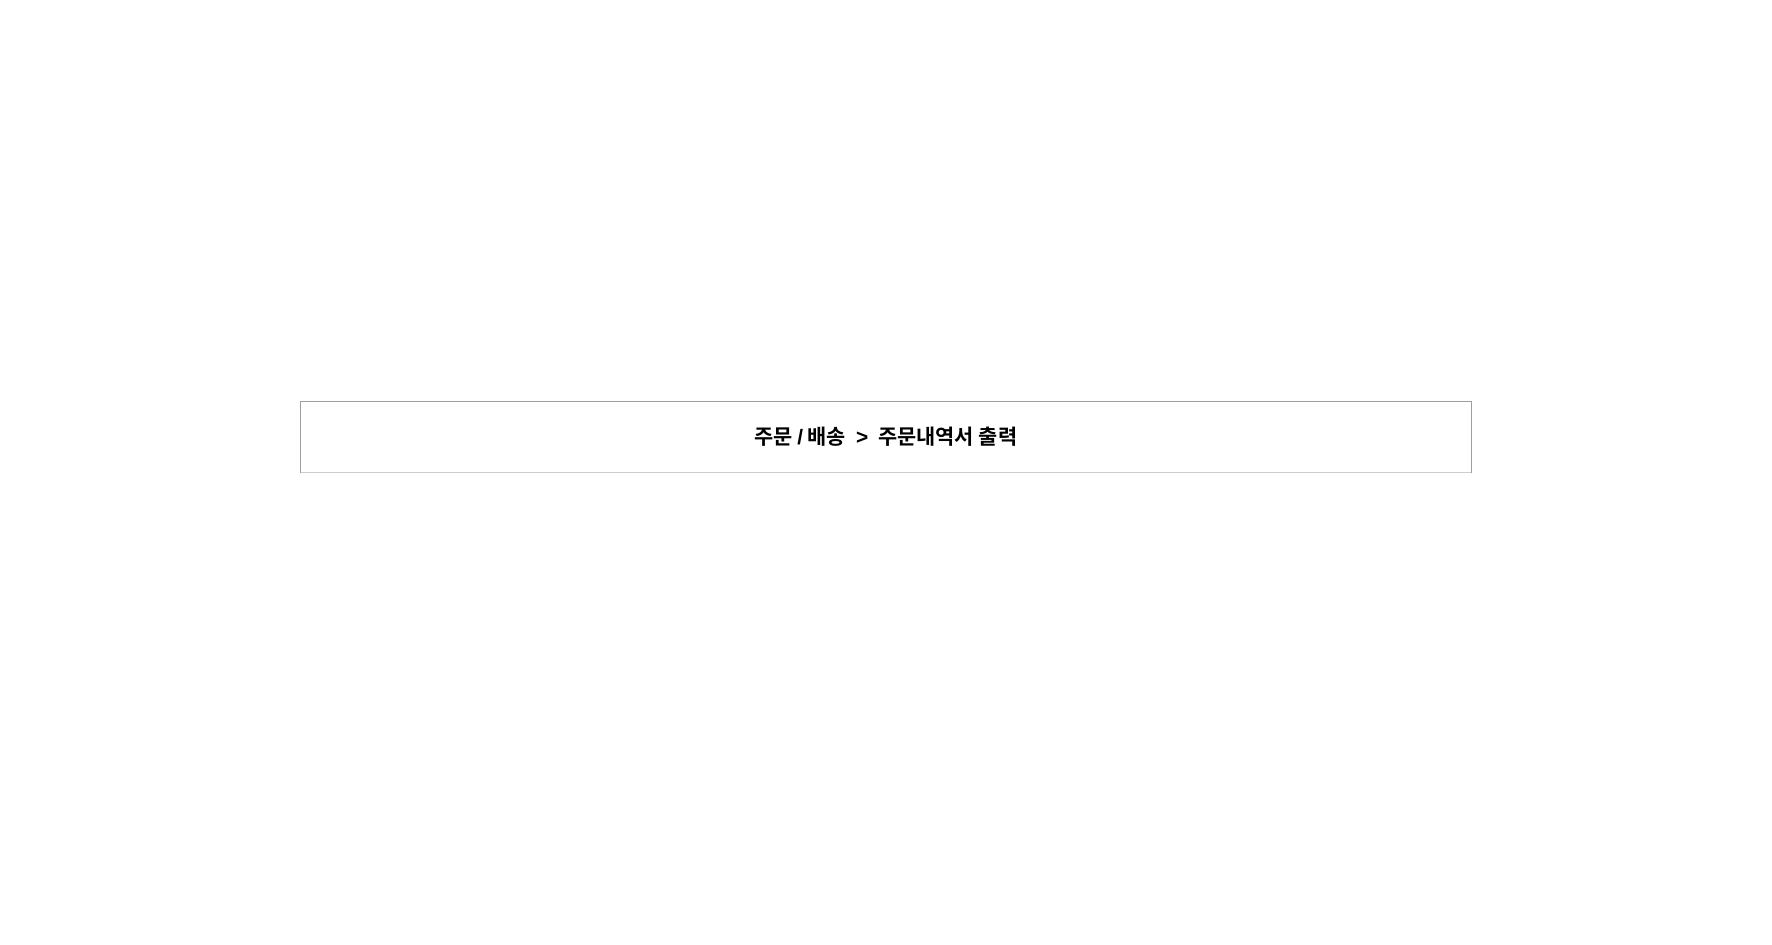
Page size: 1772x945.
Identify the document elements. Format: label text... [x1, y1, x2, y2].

table_header 주문/배송 > 주문내역서 출력 [301, 402, 1471, 472]
